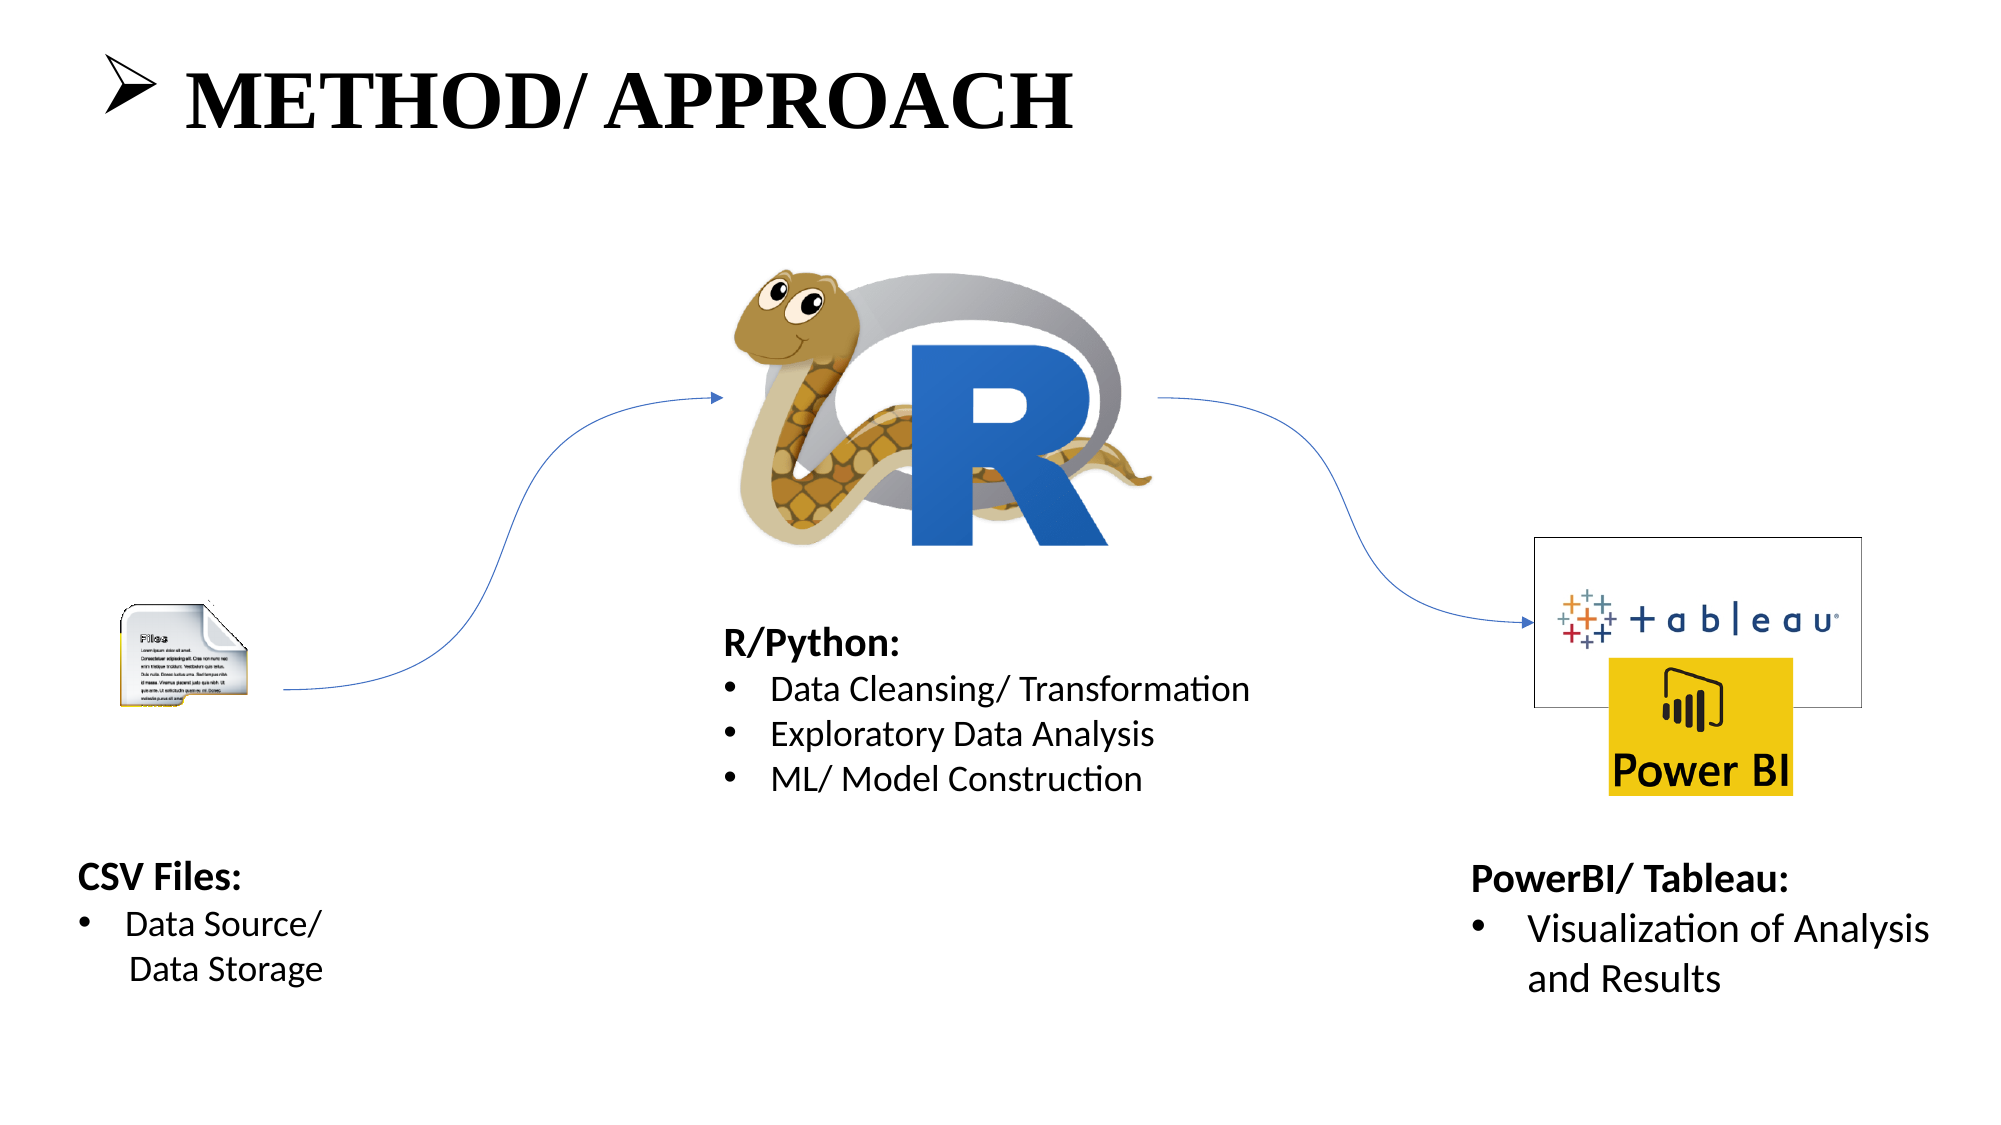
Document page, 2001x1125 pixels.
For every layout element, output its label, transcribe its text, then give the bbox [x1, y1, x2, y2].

text_box METHOD/ APPROACH [83, 46, 1135, 153]
text_box PowerBI/ Tableau: Visualization of Analysis and Results [1456, 843, 1977, 1009]
text_box CSV Files: Data Source/ Data Storage [63, 841, 504, 996]
text_box R/Python: Data Cleansing/ Transformation Exploratory Data Analysis ML/ Model Construction [708, 606, 1291, 807]
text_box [1534, 537, 1861, 796]
picture [723, 246, 1158, 550]
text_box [1157, 397, 1535, 623]
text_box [283, 397, 724, 690]
picture [83, 584, 284, 796]
